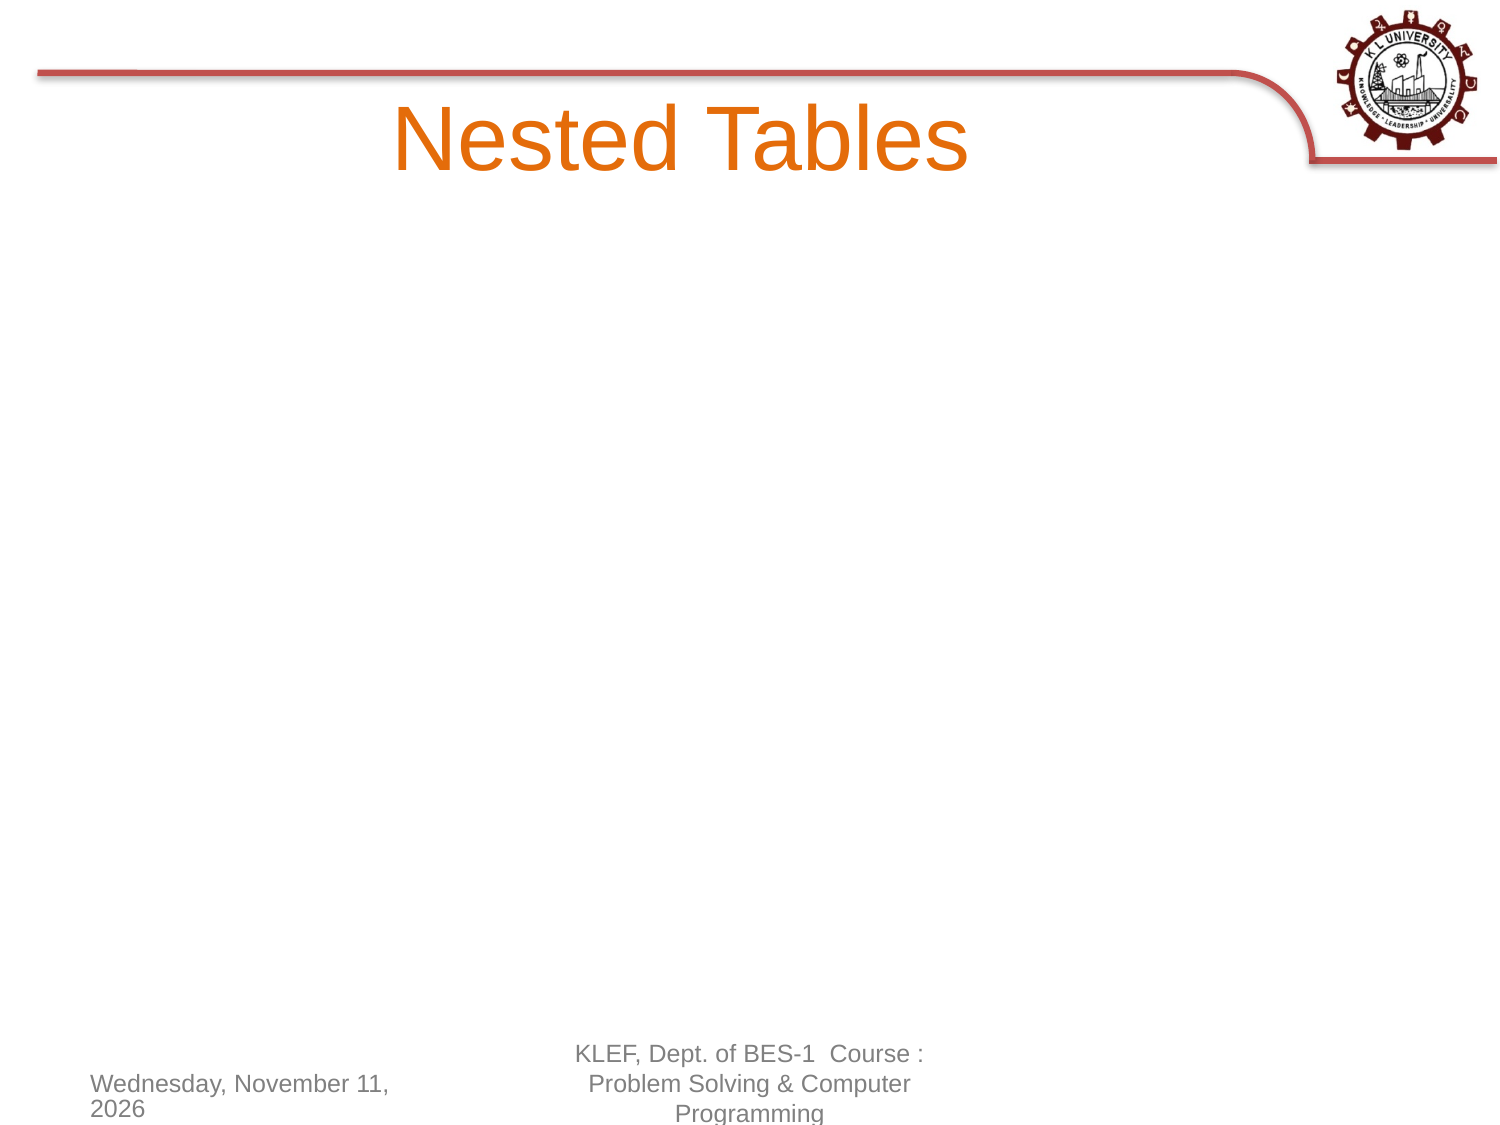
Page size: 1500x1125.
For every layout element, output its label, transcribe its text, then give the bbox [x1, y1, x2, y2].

picture [1333, 5, 1481, 154]
title Nested Tables [74, 79, 1288, 188]
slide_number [75, 1052, 425, 1113]
footer KLEF, Dept. of BES-1 Course : Problem Solving & Computer Programming [512, 1052, 988, 1113]
